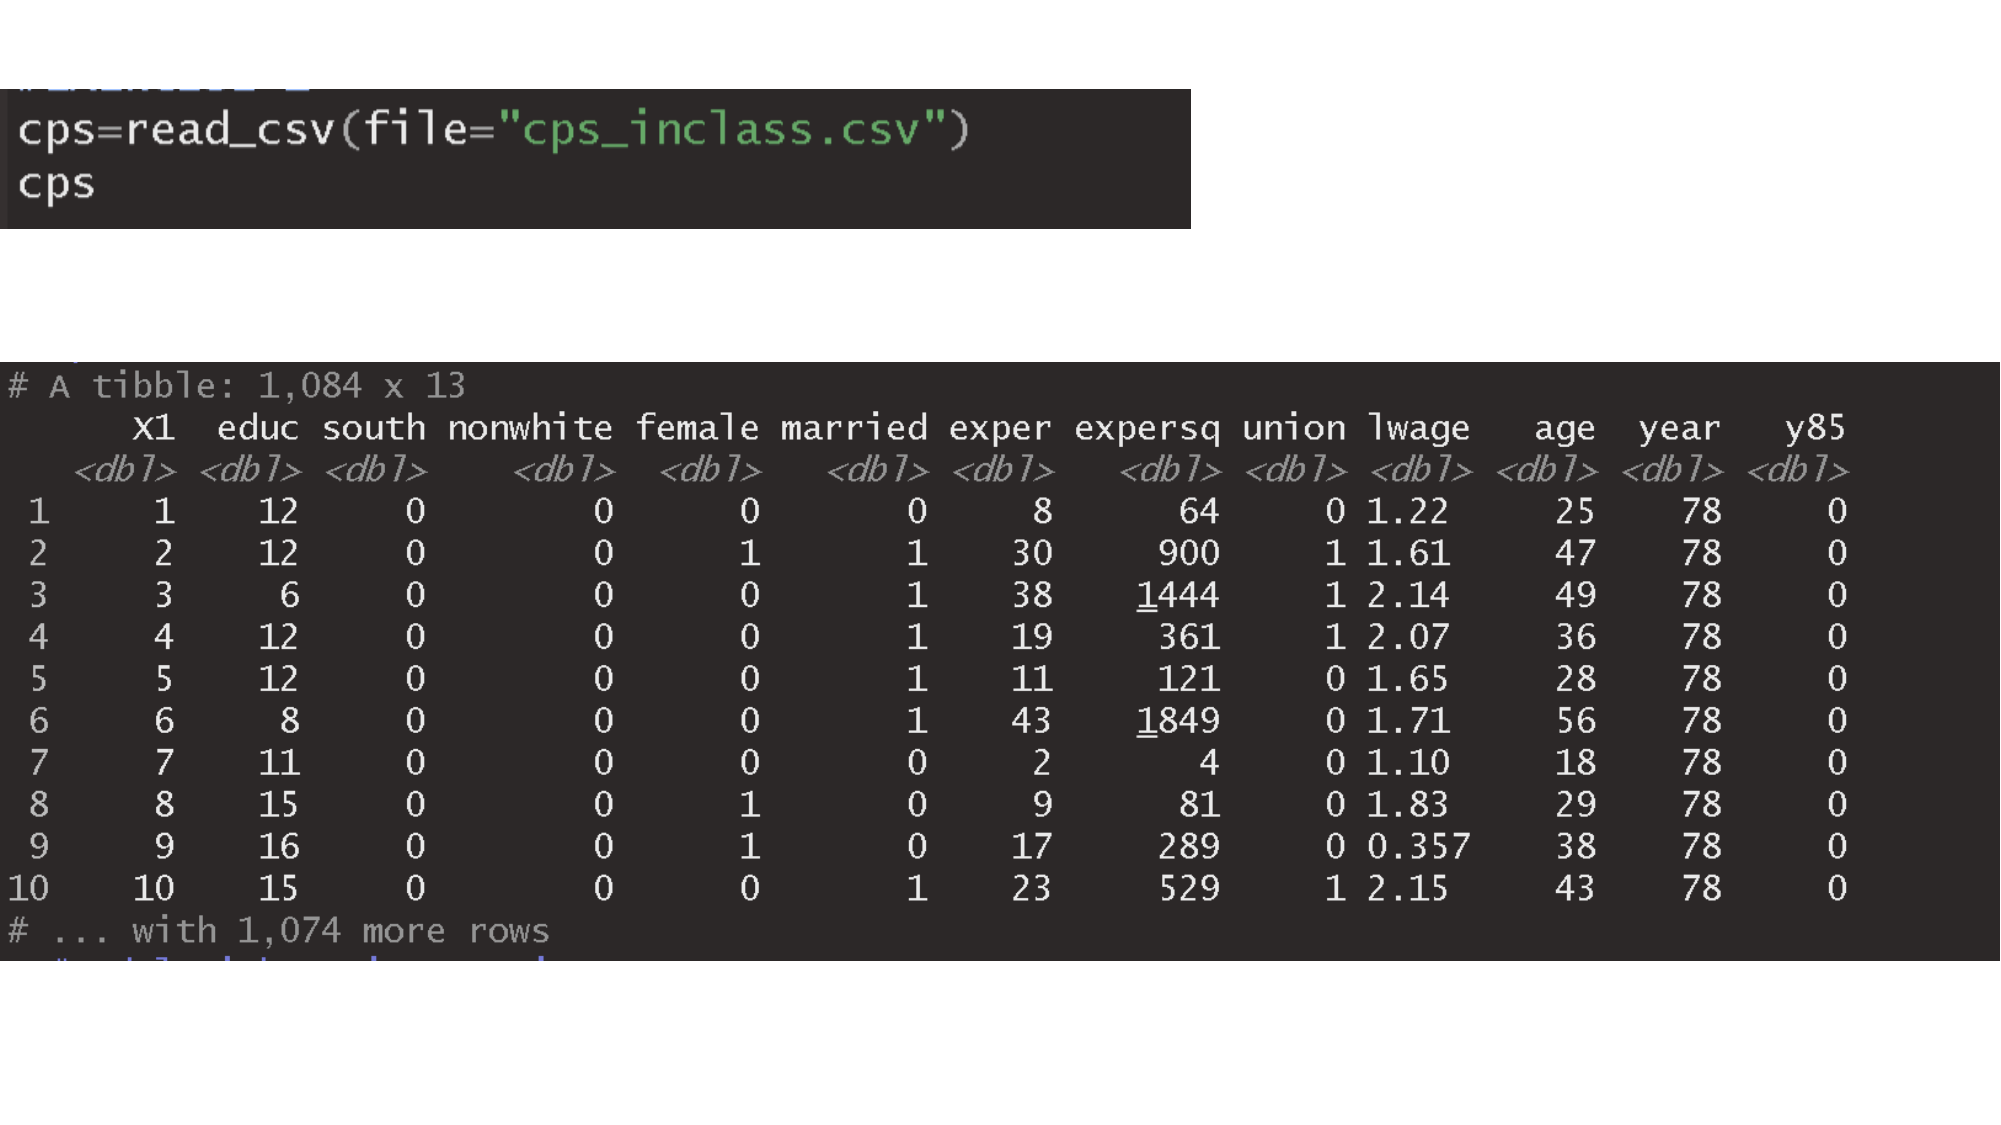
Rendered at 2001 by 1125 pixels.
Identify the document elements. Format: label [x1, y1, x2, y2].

picture [0, 89, 1191, 229]
picture [0, 362, 2000, 961]
